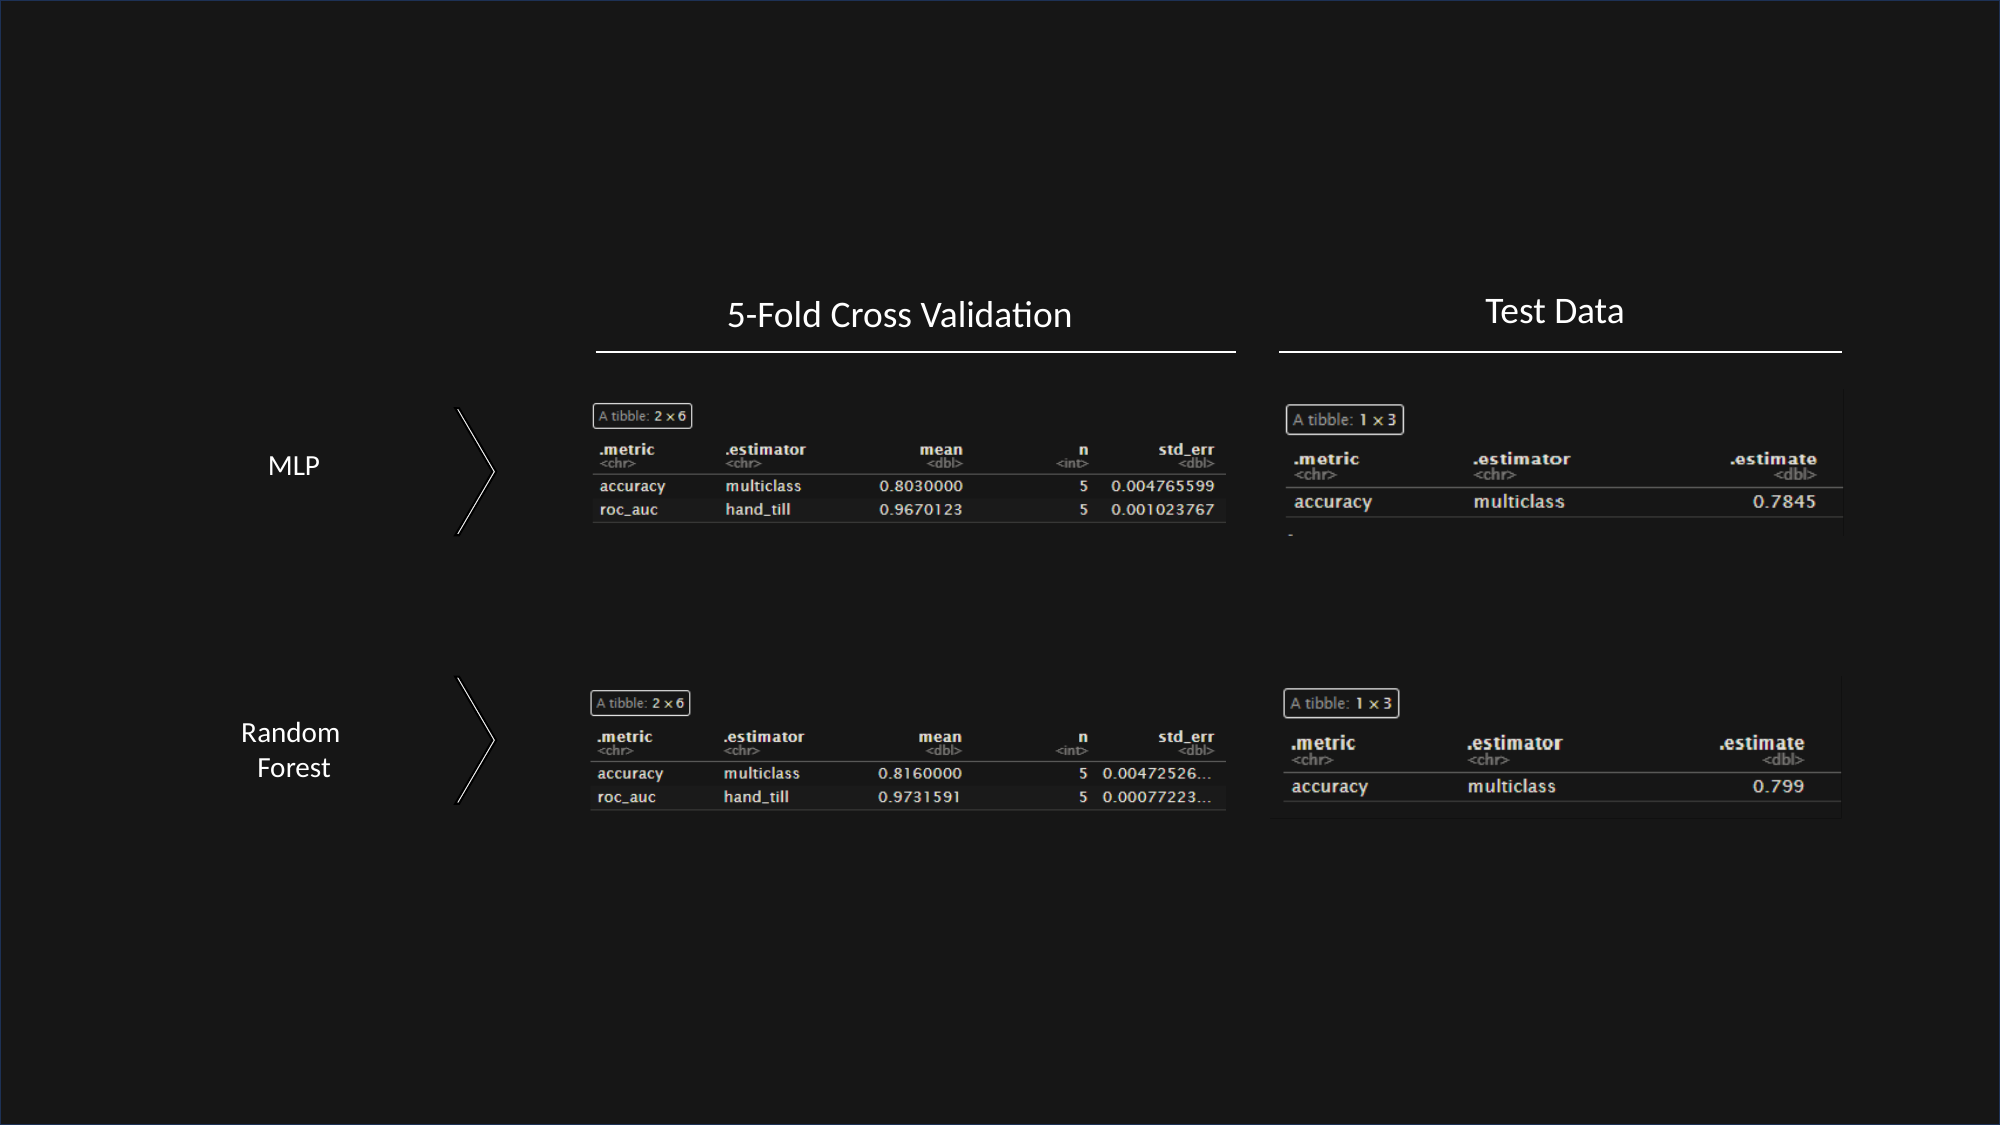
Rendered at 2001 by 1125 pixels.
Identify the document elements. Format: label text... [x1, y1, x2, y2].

text_box Random Forest [153, 676, 471, 822]
picture [1270, 676, 1843, 820]
picture [1268, 389, 1845, 536]
picture [580, 389, 1226, 536]
text_box MLP [153, 391, 471, 537]
text_box [0, 0, 2000, 1125]
text_box 5-Fold Cross Validation [579, 271, 1221, 354]
text_box Test Data [1267, 267, 1844, 350]
text_box [453, 675, 498, 805]
text_box [453, 407, 498, 537]
picture [580, 676, 1226, 820]
